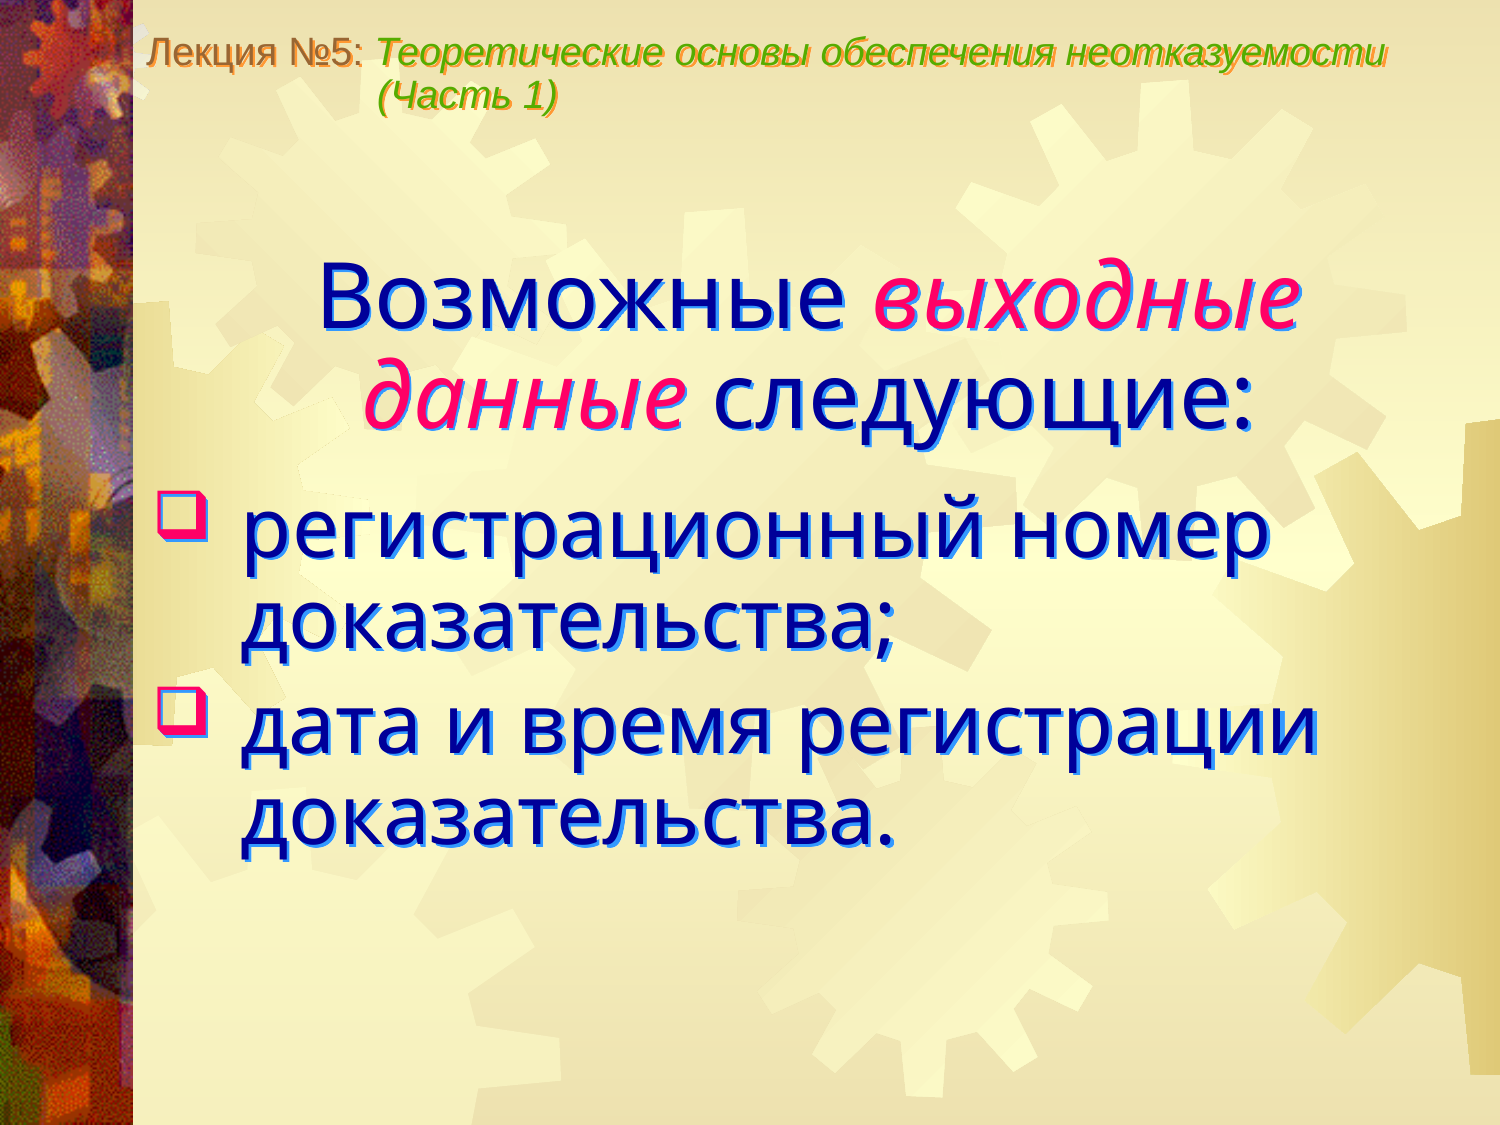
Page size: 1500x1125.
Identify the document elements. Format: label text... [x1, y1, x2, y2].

text_box регистрационный номер доказательства; дата и время регистрации доказательства. [152, 482, 1465, 862]
text_box Возможные выходные данные следующие: [152, 246, 1465, 448]
text_box Лекция №5: Теоретические основы обеспечения неотказуемости (Часть 1) [123, 31, 1500, 117]
picture [0, 0, 133, 1125]
